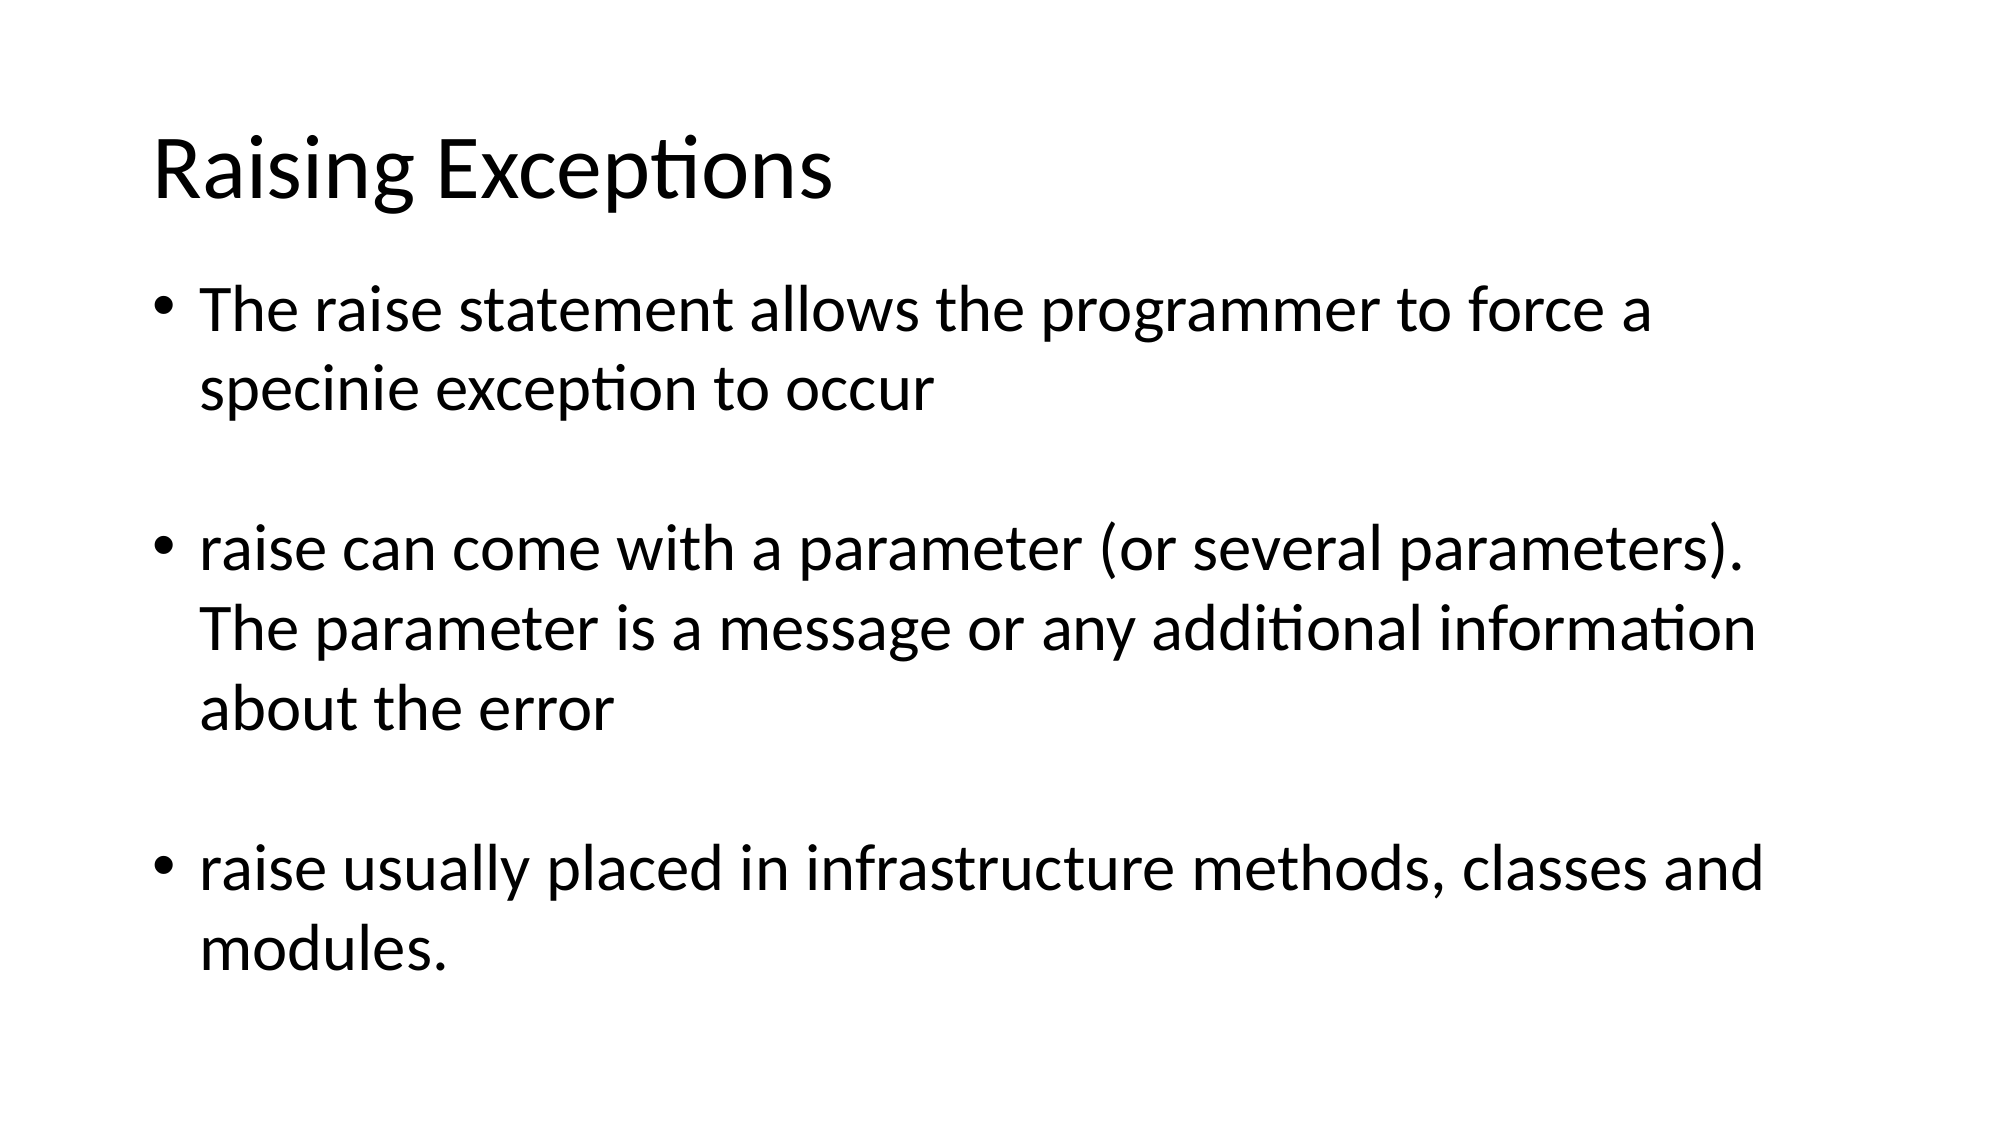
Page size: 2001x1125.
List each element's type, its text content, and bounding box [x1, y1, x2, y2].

title Raising Exceptions [137, 59, 1863, 256]
text_box The raise statement allows the programmer to force a specinie exception to occur raise can come with a parameter (or several parameters). The parameter is a message or any additional information about the error raise usually placed in infrastructure methods, classes and modules. [137, 256, 1863, 1037]
